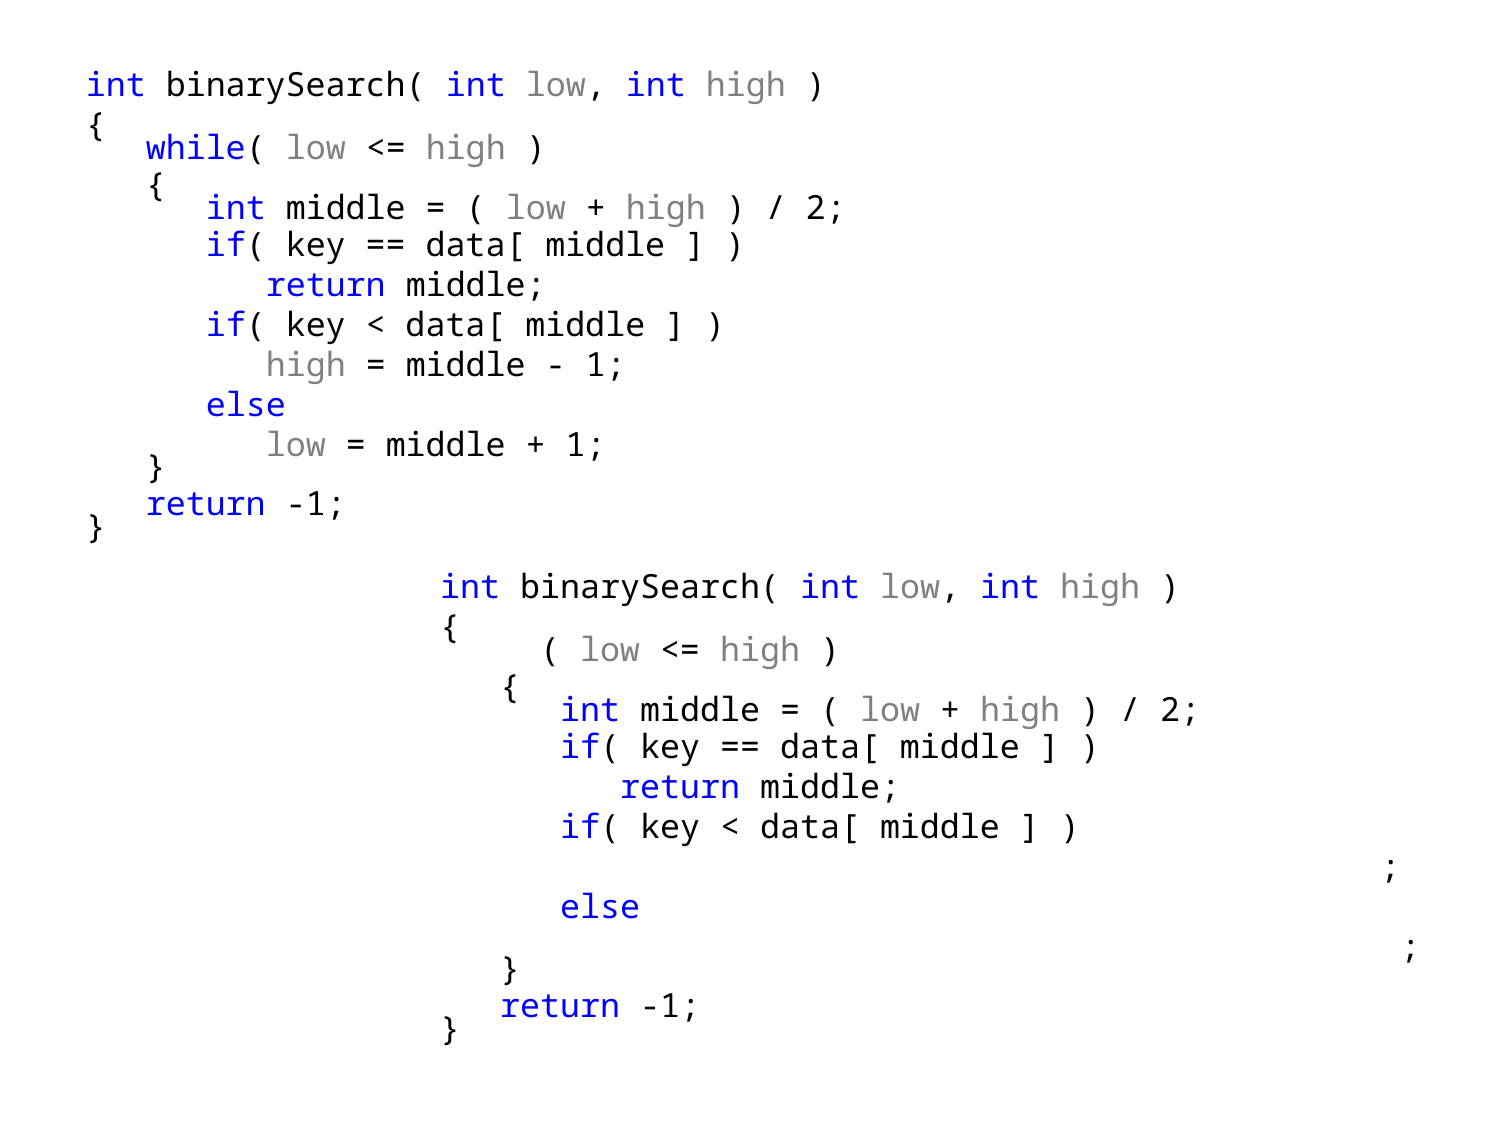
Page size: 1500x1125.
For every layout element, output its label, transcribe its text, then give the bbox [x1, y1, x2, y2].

list int binarySearch( int low, int high ) { if( low <= high ) { int middle = ( low + high ) / 2; if( key == data[ middle ] ) return middle; if( key < data[ middle ] ) return binarySearch( low, middle - 1 ); else return binarySearch( middle + 1, high ); } return -1; } [424, 562, 1430, 1065]
list int binarySearch( int low, int high ) { while( low <= high ) { int middle = ( low + high ) / 2; if( key == data[ middle ] ) return middle; if( key < data[ middle ] ) high = middle - 1; else low = middle + 1; } return -1; } [70, 60, 869, 563]
